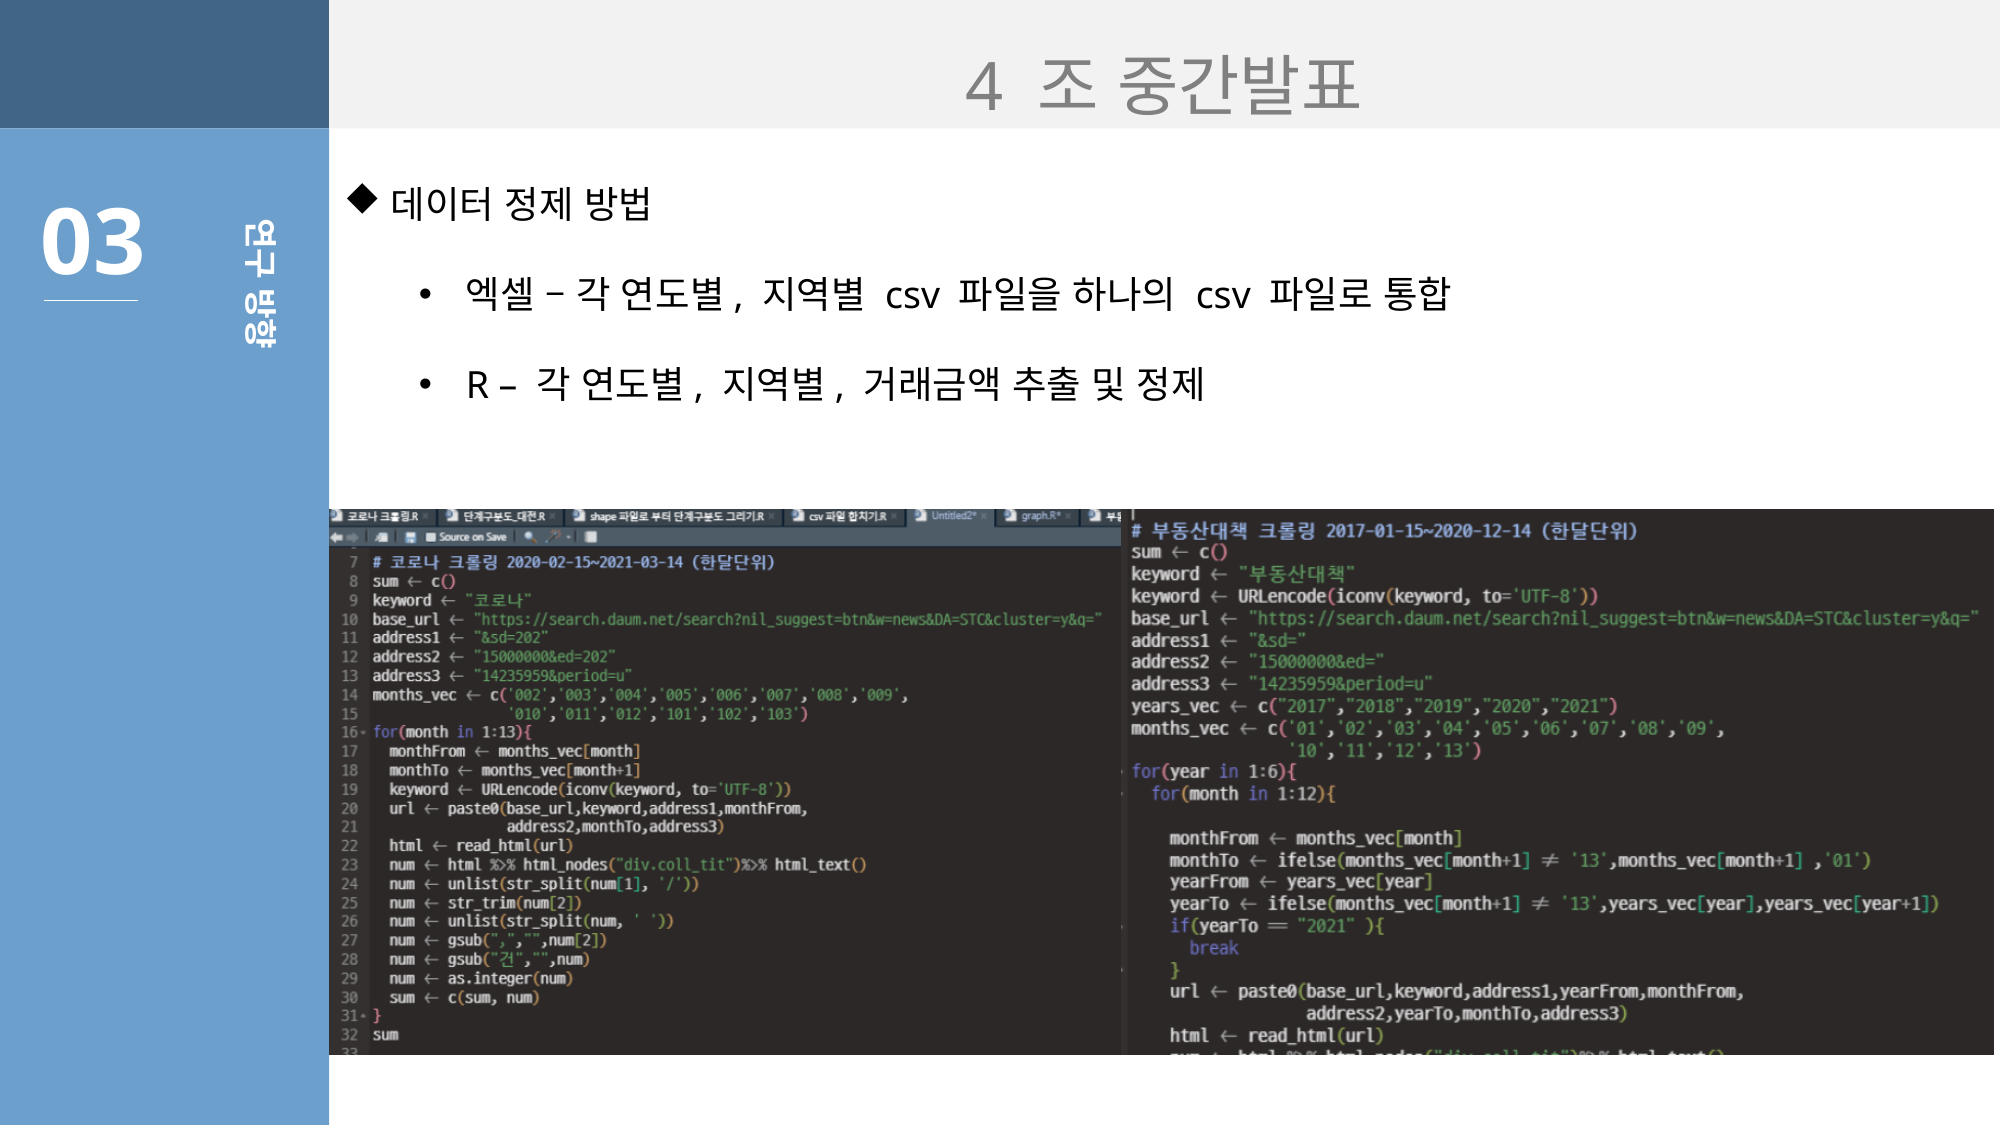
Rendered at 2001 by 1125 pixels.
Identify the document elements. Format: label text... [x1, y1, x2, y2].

picture [329, 509, 1994, 1055]
text_box 연구 방향 [0, 127, 330, 1125]
text_box [0, 0, 328, 127]
text_box 4 조 중간발표 [328, 0, 2000, 129]
text_box 03 [25, 175, 161, 300]
text_box 데이터 정제 방법 엑셀 – 각 연도별, 지역별 csv 파일을 하나의 csv 파일로 통합 R – 각 연도별, 지역별, 거래금액 추출 및 정제 [329, 128, 2000, 414]
